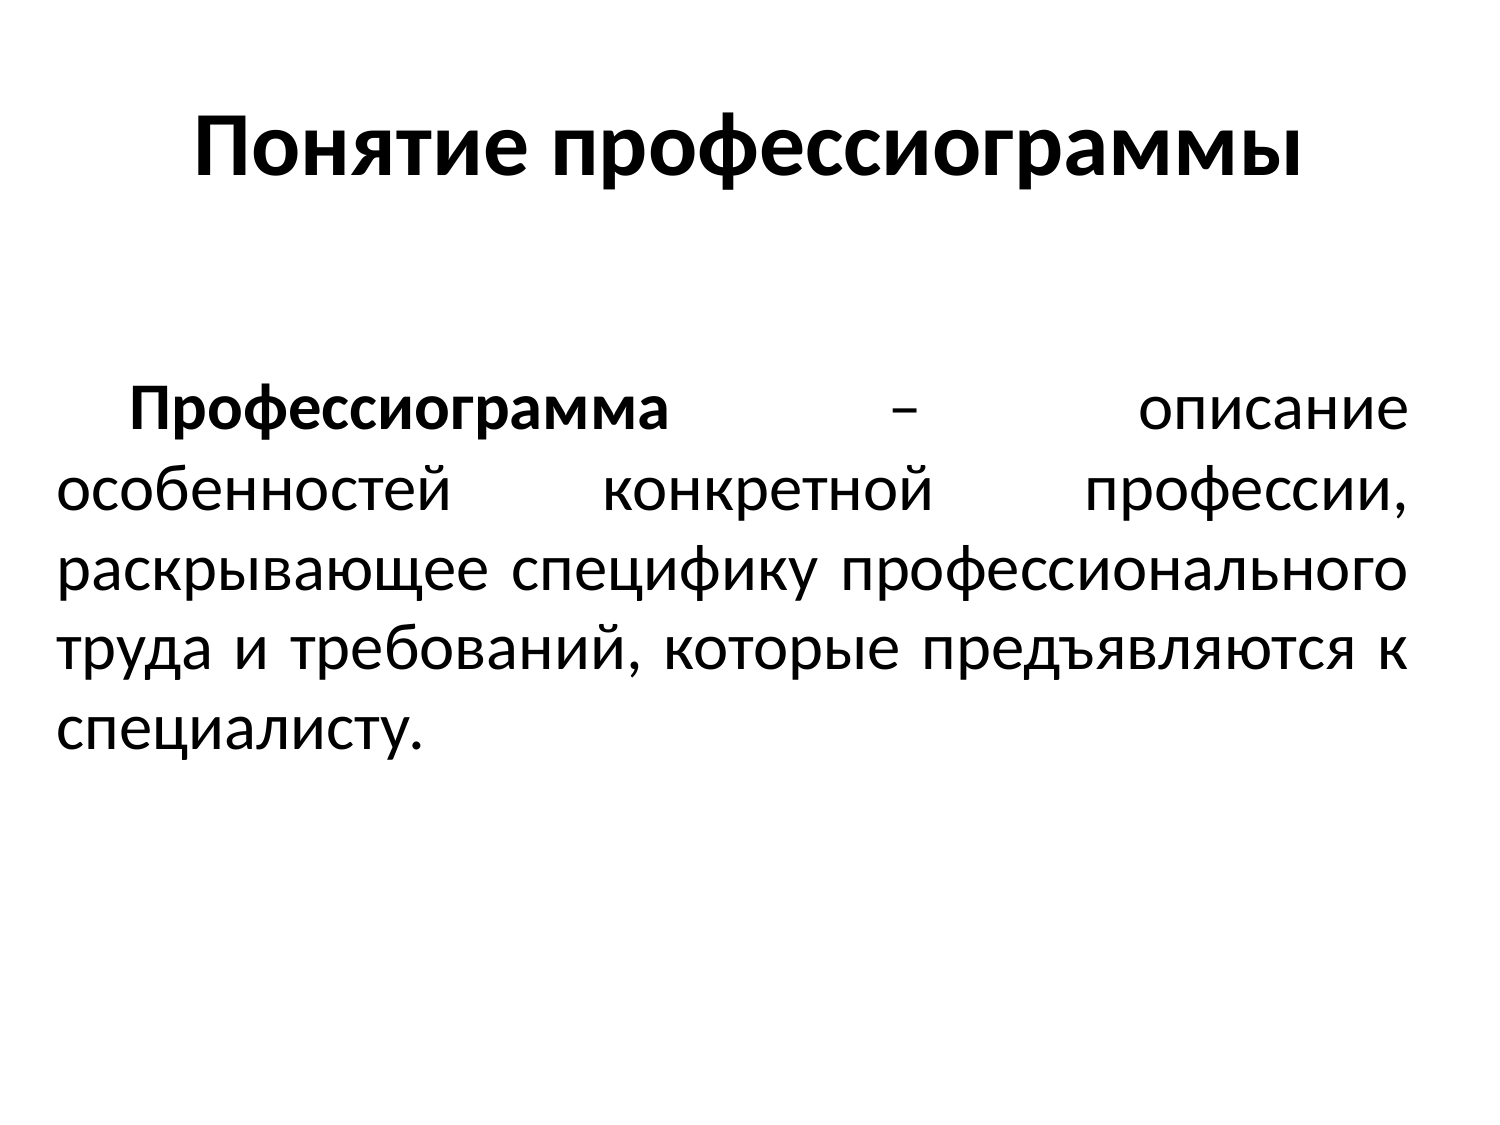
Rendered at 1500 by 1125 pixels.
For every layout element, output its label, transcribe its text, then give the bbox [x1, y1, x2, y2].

list Профессиограмма – описание особенностей конкретной профессии, раскрывающее специфику профессионального труда и требований, которые предъявляются к специалисту. [41, 262, 1425, 1005]
title Понятие профессиограммы [75, 45, 1425, 233]
